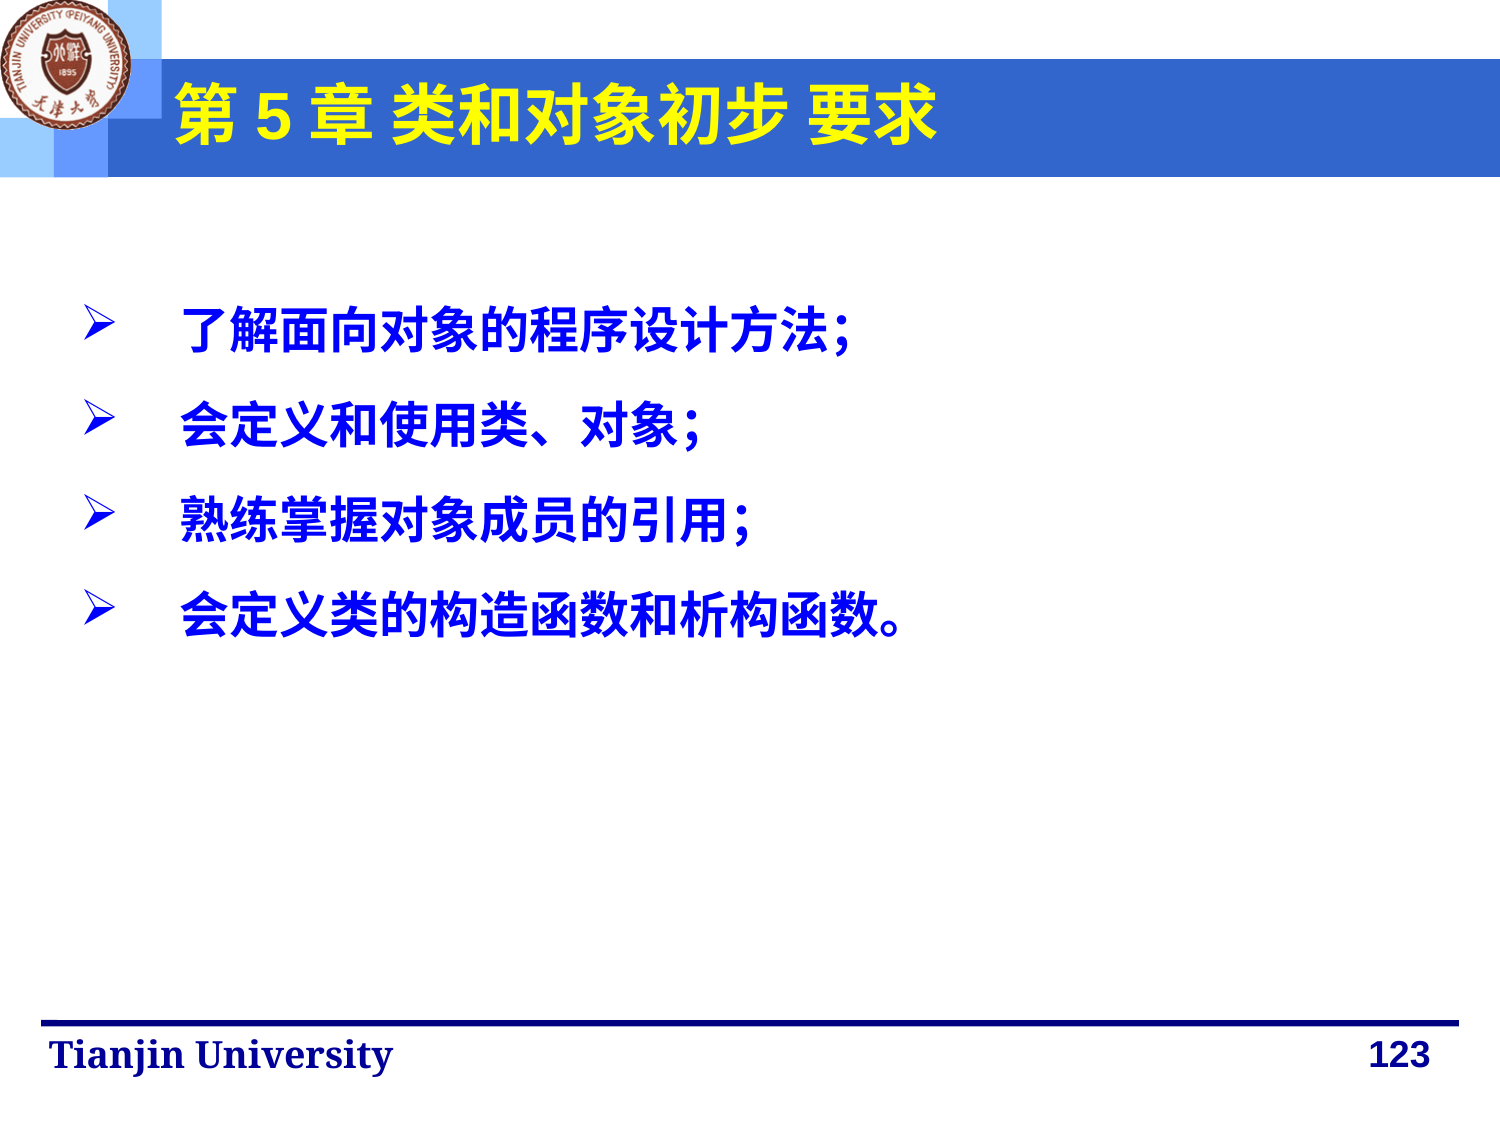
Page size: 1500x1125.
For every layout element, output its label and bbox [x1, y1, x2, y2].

title [157, 42, 1471, 183]
list [64, 290, 1451, 705]
picture [0, 0, 131, 130]
